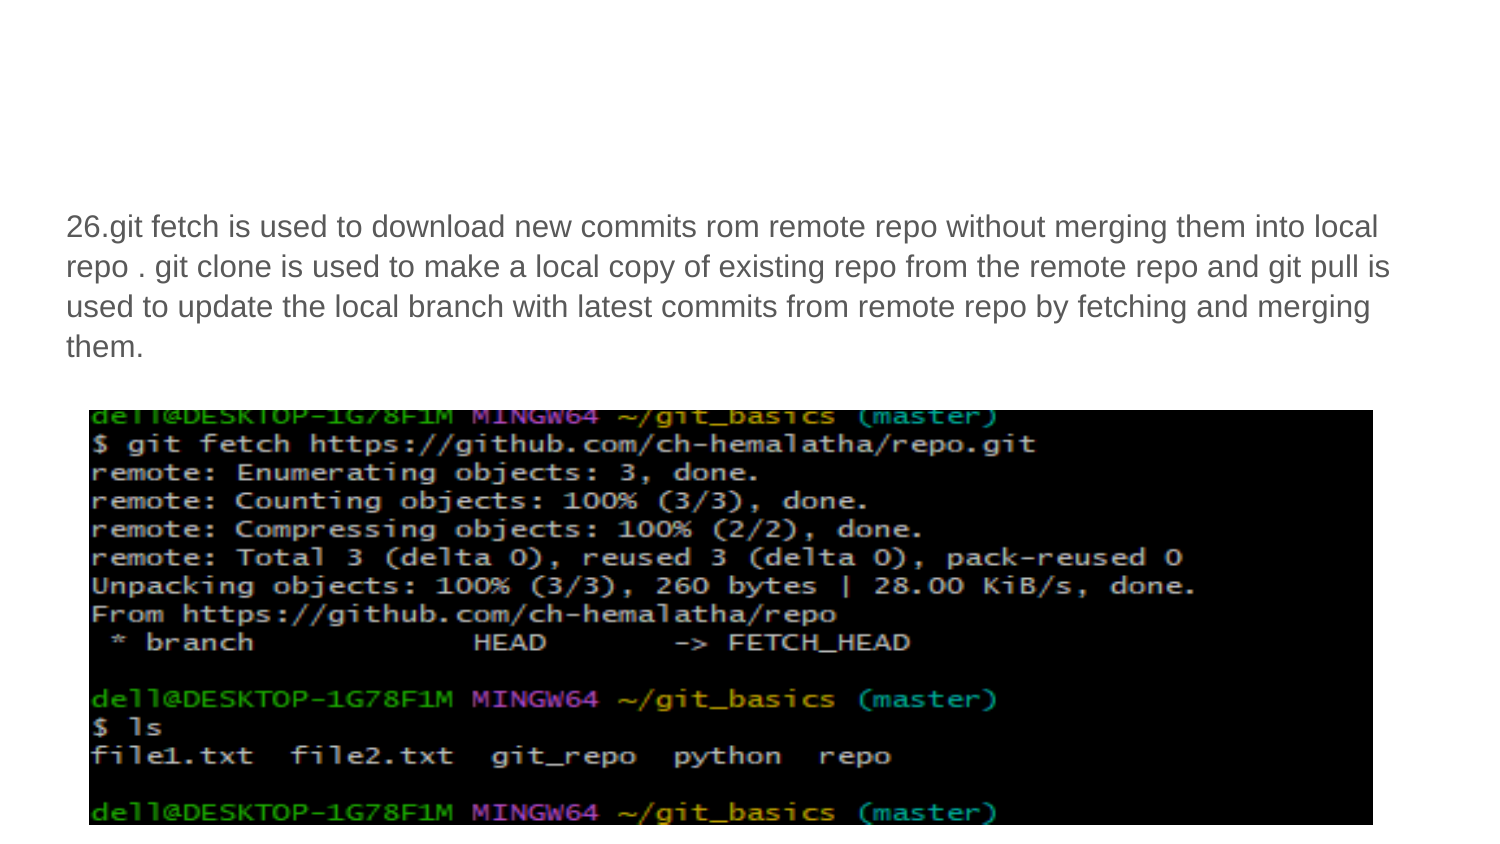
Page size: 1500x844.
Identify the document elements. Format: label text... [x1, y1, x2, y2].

list 26.git fetch is used to download new commits rom remote repo without merging them into local repo . git clone is used to make a local copy of existing repo from the remote repo and git pull is used to update the local branch with latest commits from remote repo by fetching and merging them. [51, 189, 1449, 750]
picture [89, 409, 1374, 825]
